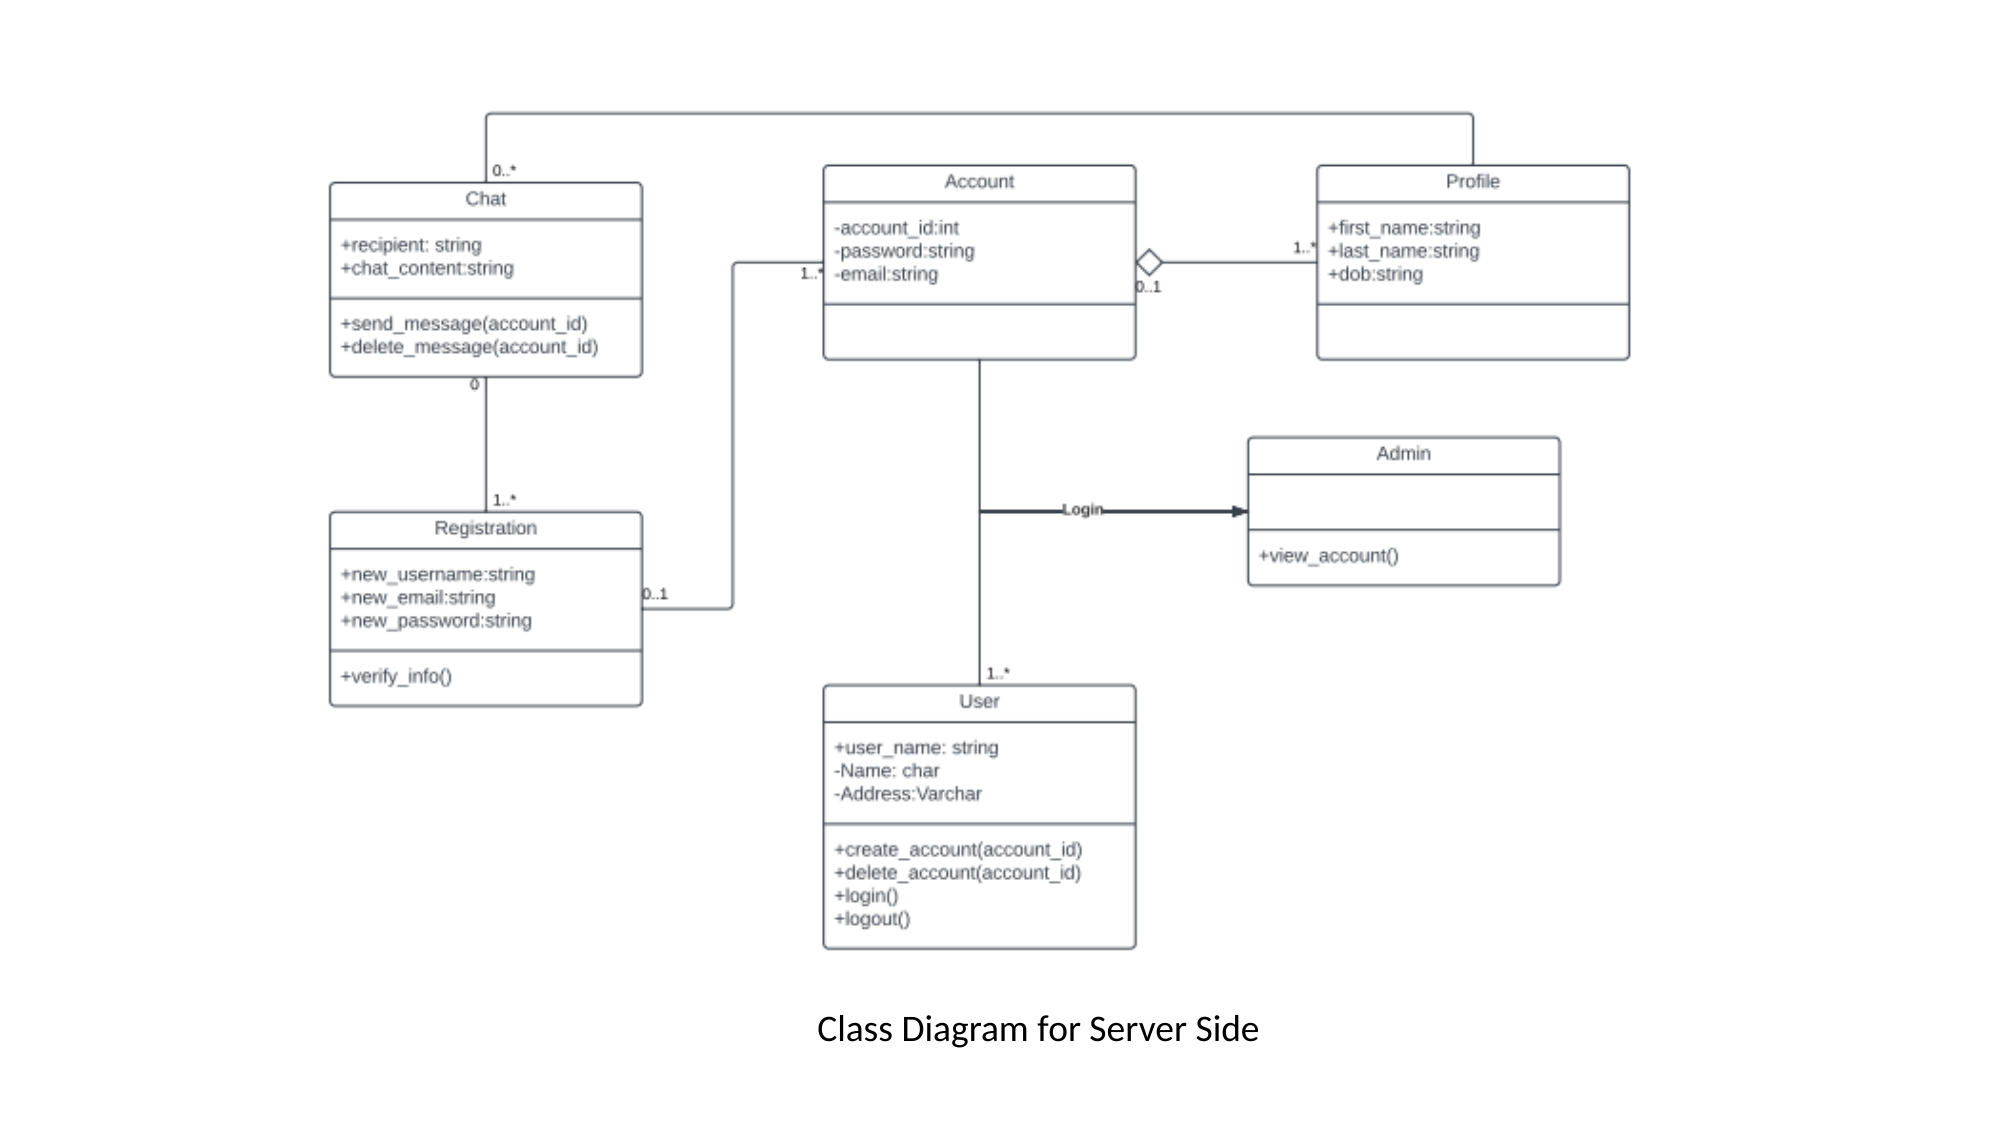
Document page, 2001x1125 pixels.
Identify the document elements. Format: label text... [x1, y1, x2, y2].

text_box Class Diagram for Server Side [152, 996, 1926, 1057]
picture [259, 83, 1707, 1042]
